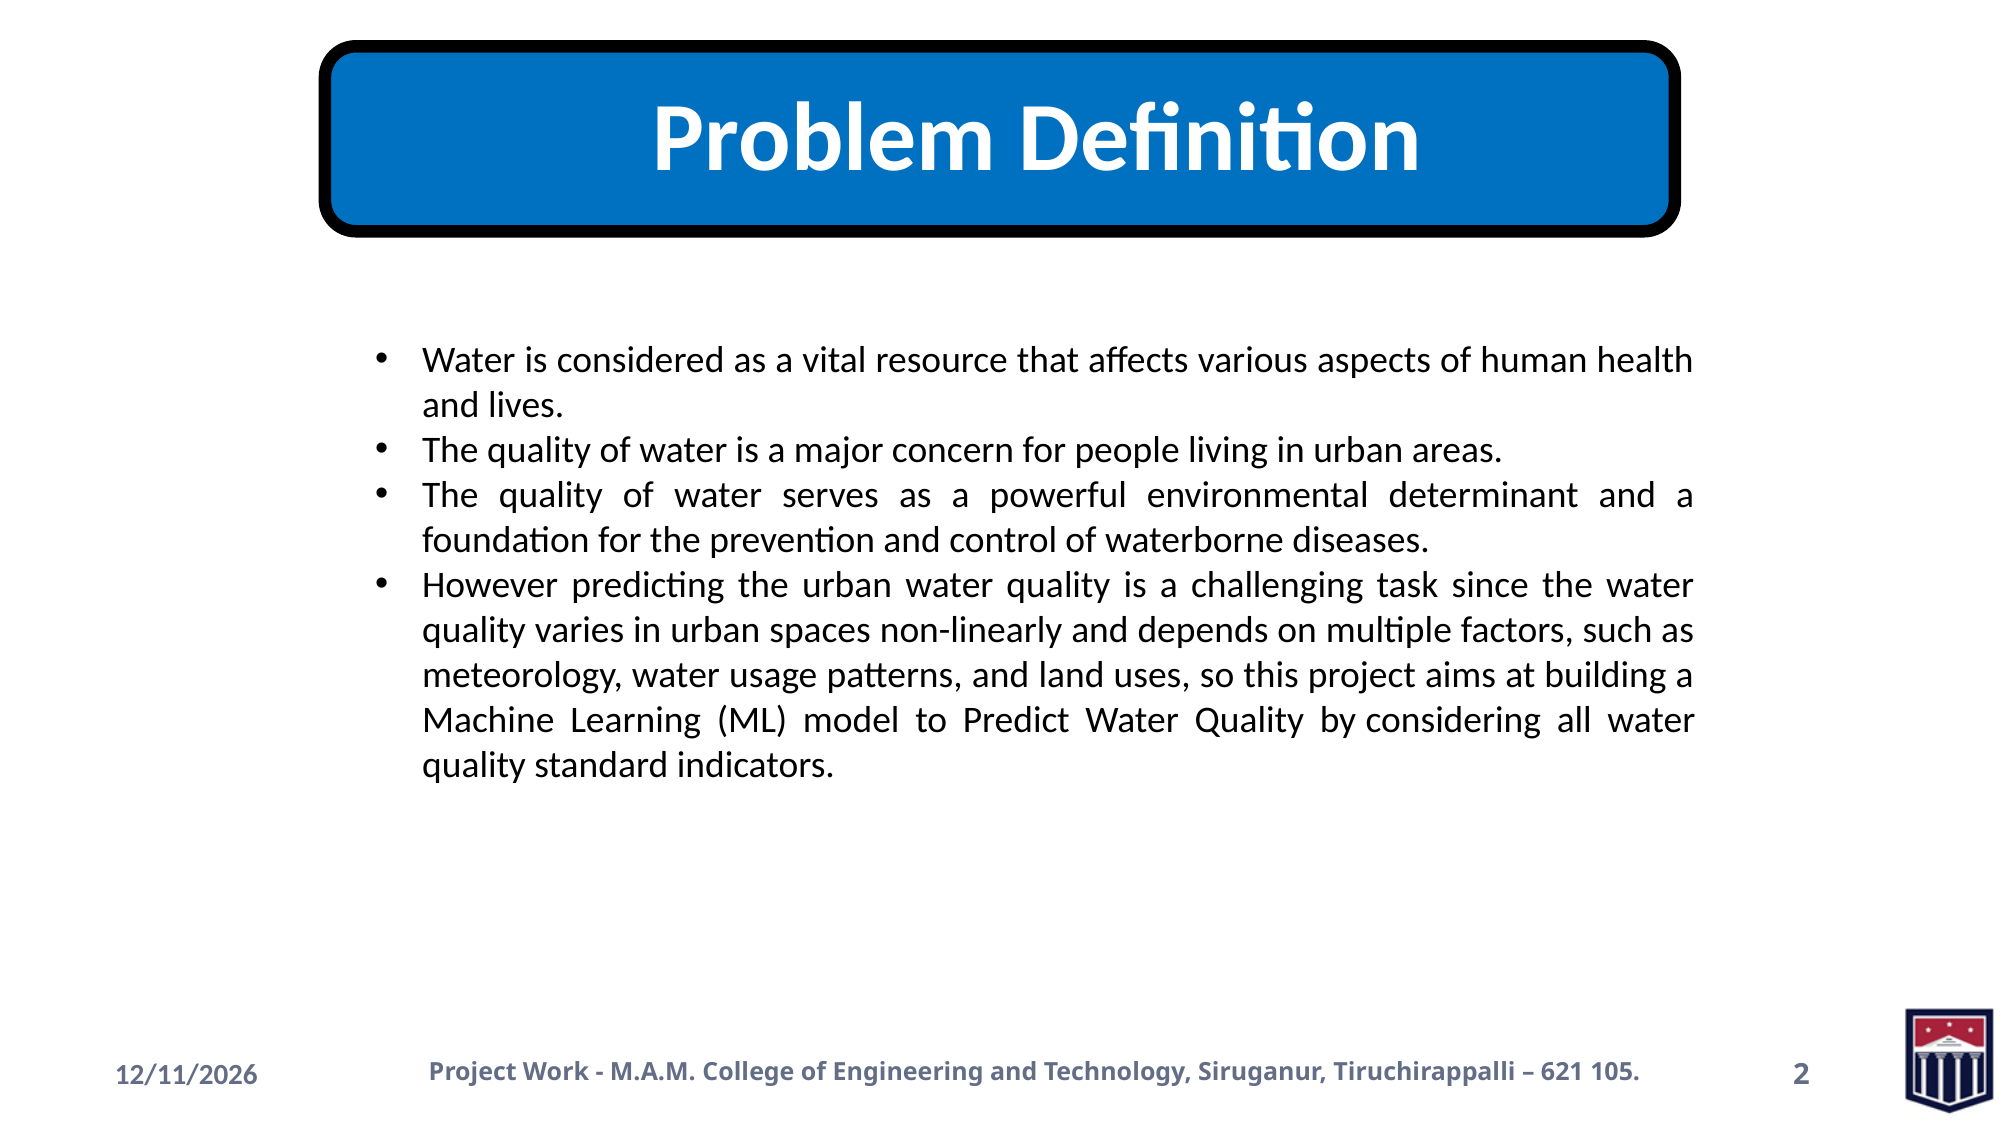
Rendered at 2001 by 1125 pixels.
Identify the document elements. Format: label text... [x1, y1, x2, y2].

footer Project Work - M.A.M. College of Engineering and Technology, Siruganur, Tiruchirappalli – 621 105. [395, 1042, 1675, 1103]
slide_number 2 [1725, 1045, 1825, 1106]
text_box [324, 44, 1676, 233]
picture [1899, 997, 2000, 1125]
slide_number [99, 1042, 275, 1103]
text_box Water is considered as a vital resource that affects various aspects of human health and lives. The quality of water is a major concern for people living in urban areas. The quality of water serves as a powerful environmental determinant and a foundation for the prevention and control of waterborne diseases. However predicting the urban water quality is a challenging task since the water quality varies in urban spaces non-linearly and depends on multiple factors, such as meteorology, water usage patterns, and land uses, so this project aims at building a Machine Learning (ML) model to Predict Water Quality by considering all water quality standard indicators. [360, 327, 1711, 793]
